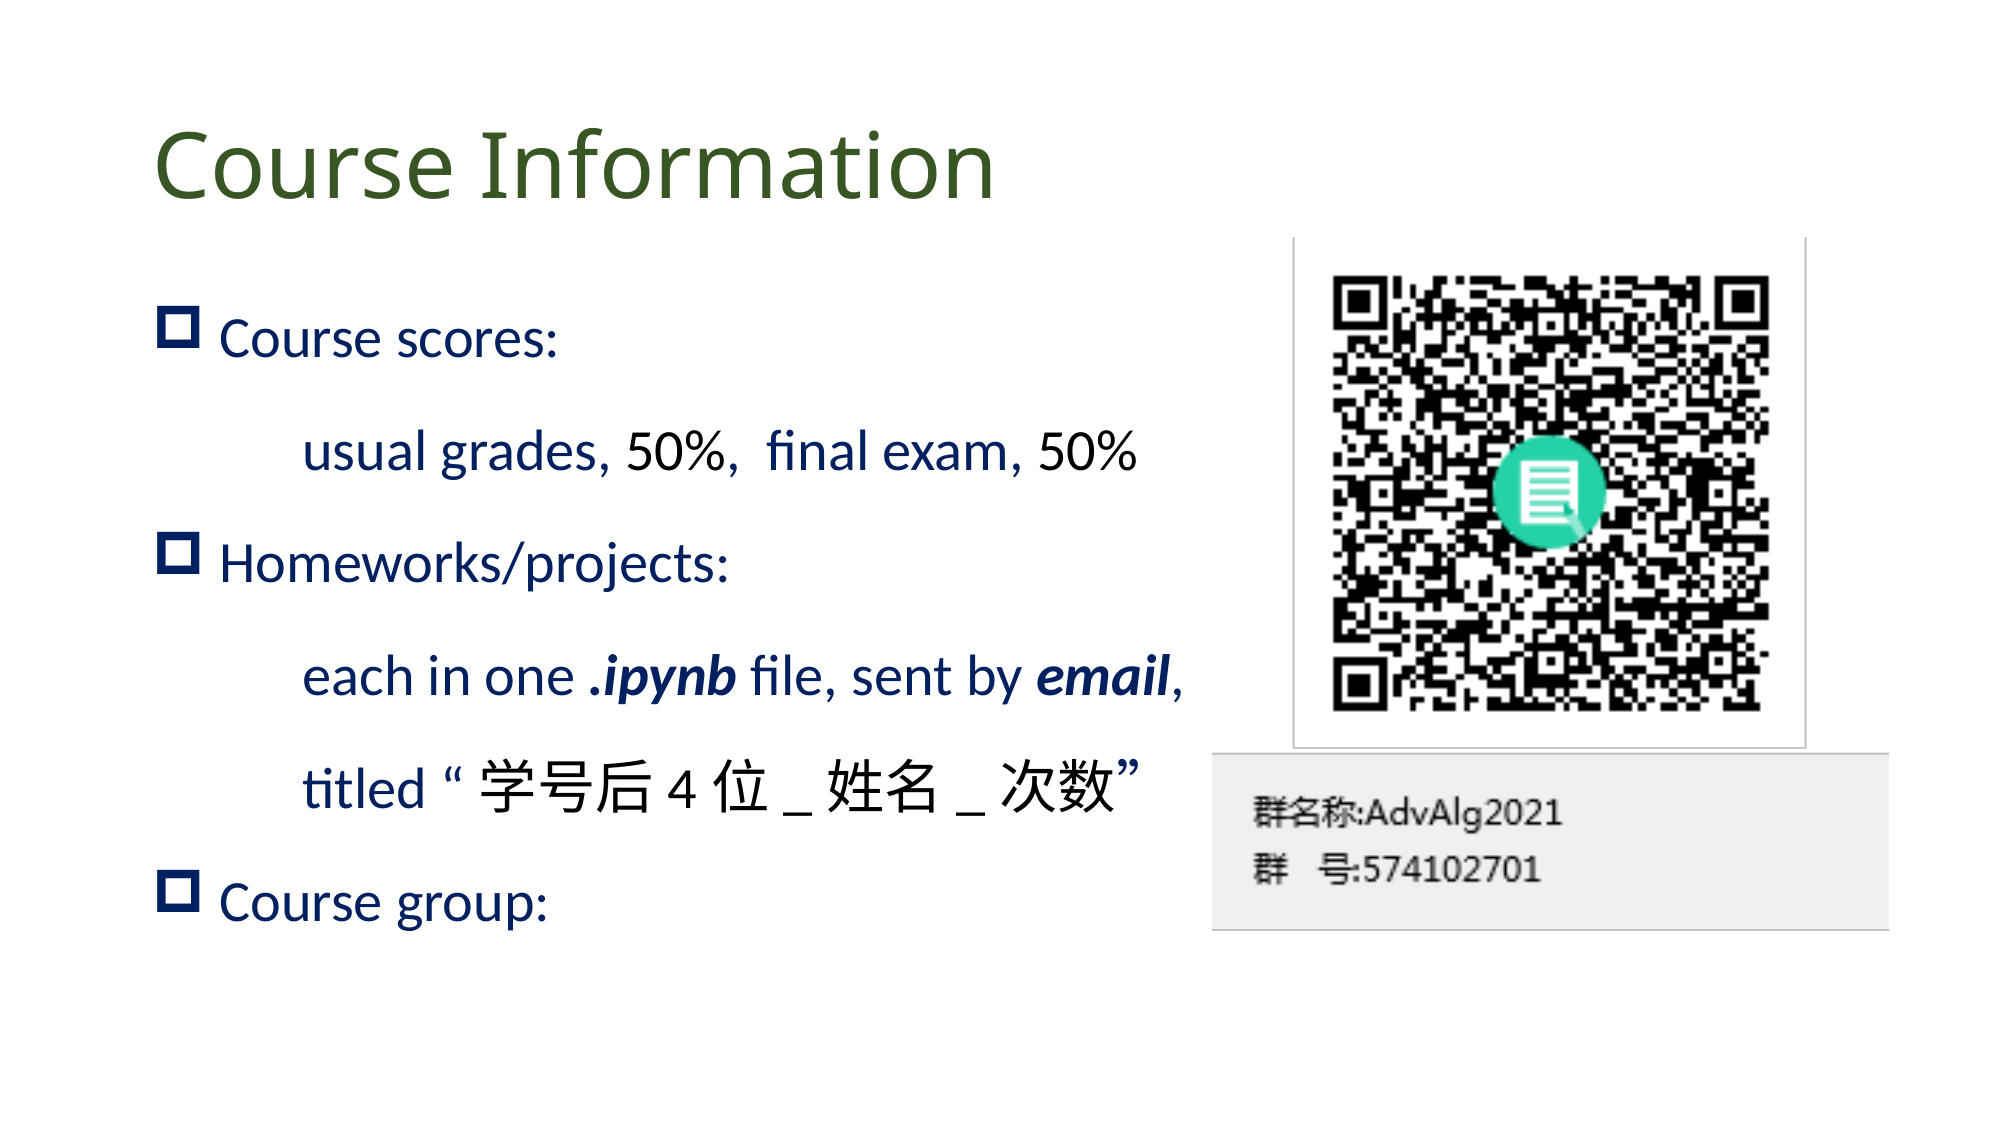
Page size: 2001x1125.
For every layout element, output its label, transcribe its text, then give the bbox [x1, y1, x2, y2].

title Course Information [137, 59, 1863, 278]
list Course scores: usual grades, 50%, final exam, 50% Homeworks/projects: each in one .ipynb file, sent by email, titled “学号后4位_姓名_次数” Course group: [137, 299, 1863, 1014]
picture [1212, 237, 1889, 948]
